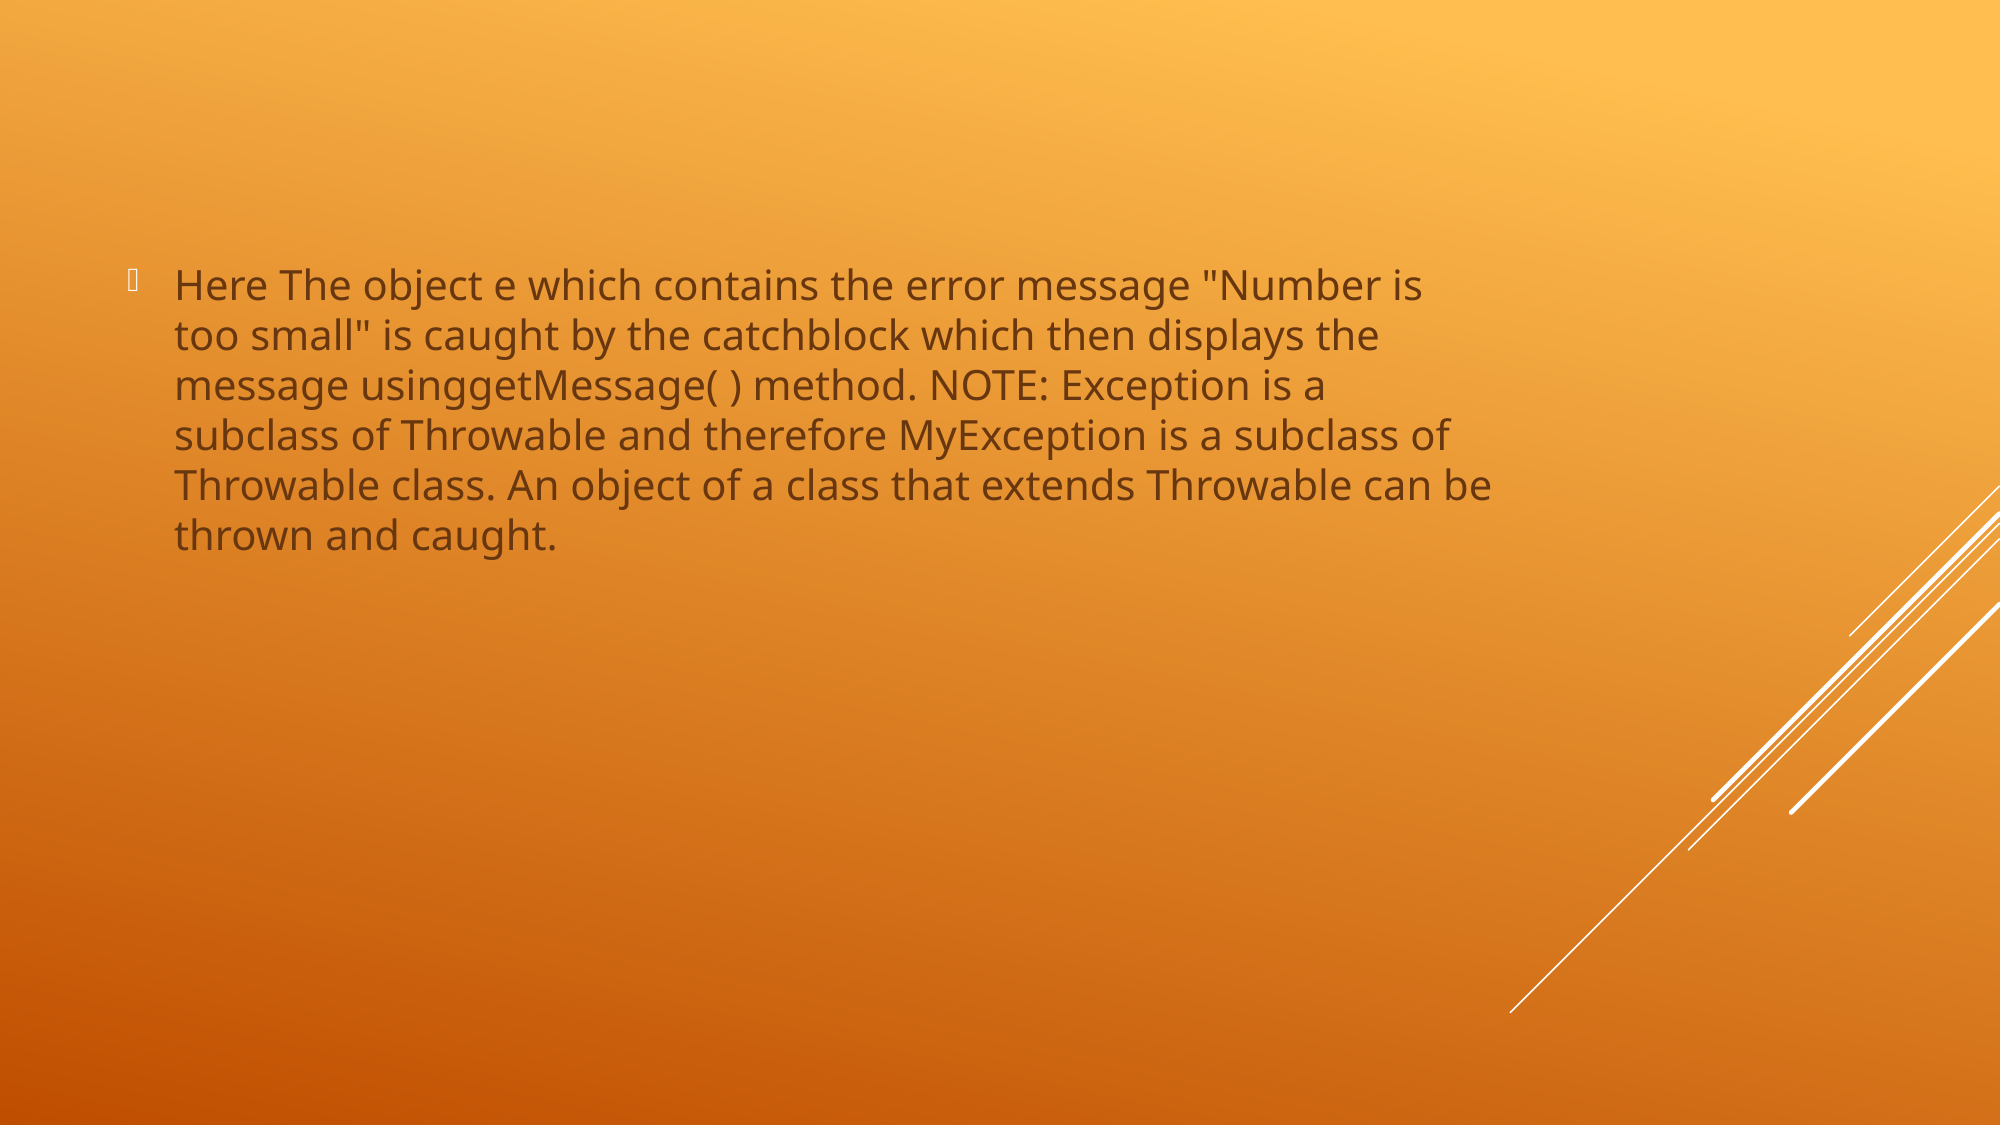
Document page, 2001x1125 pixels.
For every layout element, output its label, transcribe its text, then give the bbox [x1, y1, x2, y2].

list Here The object e which contains the error message "Number is too small" is caught by the catchblock which then displays the message usinggetMessage( ) method. NOTE: Exception is a subclass of Throwable and therefore MyException is a subclass of Throwable class. An object of a class that extends Throwable can be thrown and caught. [112, 112, 1513, 706]
